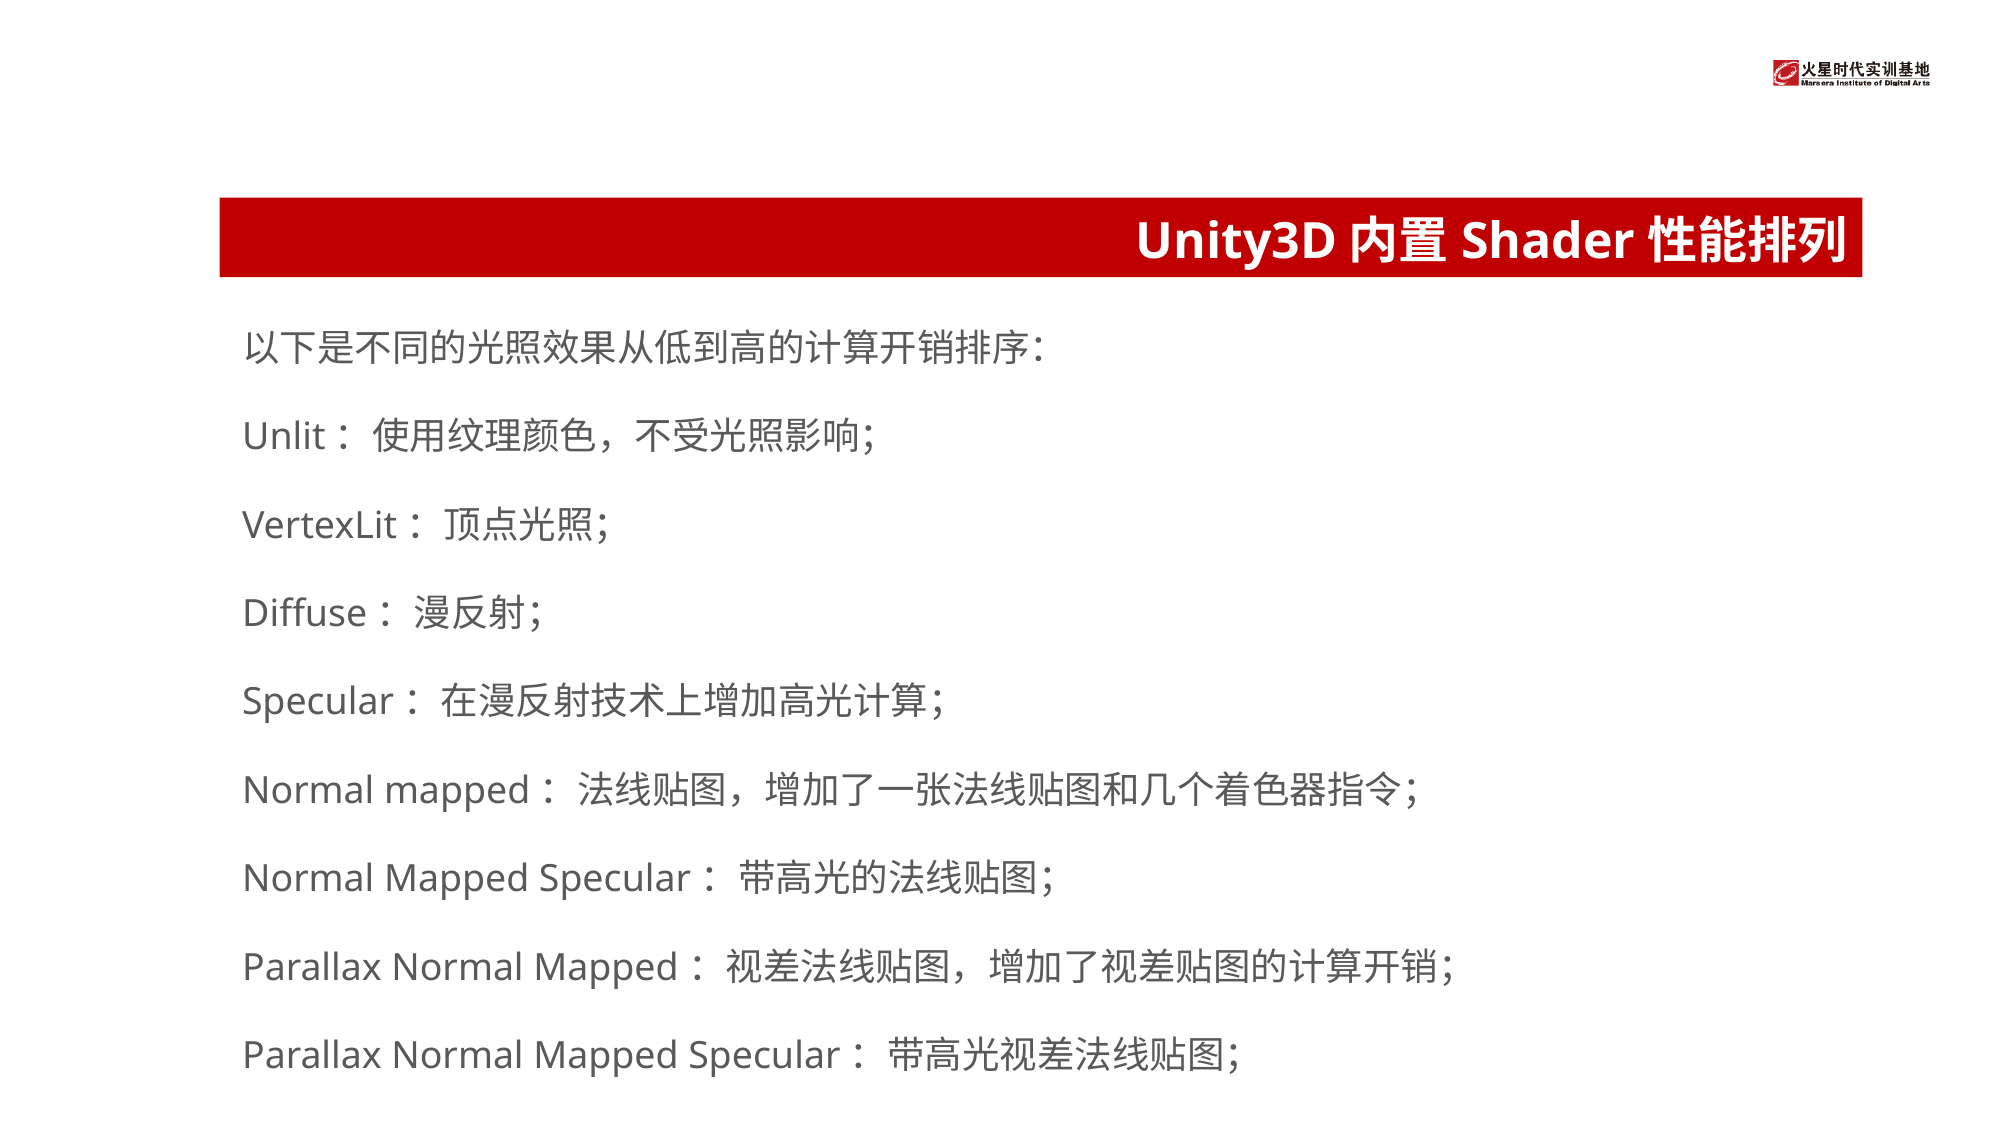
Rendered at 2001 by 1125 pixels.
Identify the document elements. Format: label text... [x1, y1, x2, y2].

list 以下是不同的光照效果从低到高的计算开销排序： Unlit：使用纹理颜色，不受光照影响； VertexLit：顶点光照； Diffuse：漫反射； Specular：在漫反射技术上增加高光计算； Normal mapped：法线贴图，增加了一张法线贴图和几个着色器指令； Normal Mapped Specular：带高光的法线贴图； Parallax Normal Mapped：视差法线贴图，增加了视差贴图的计算开销； Parallax Normal Mapped Specular：带高光视差法线贴图； [227, 294, 1855, 1099]
title Unity3D内置Shader性能排列 [219, 59, 1863, 278]
picture [1863, 59, 1934, 86]
